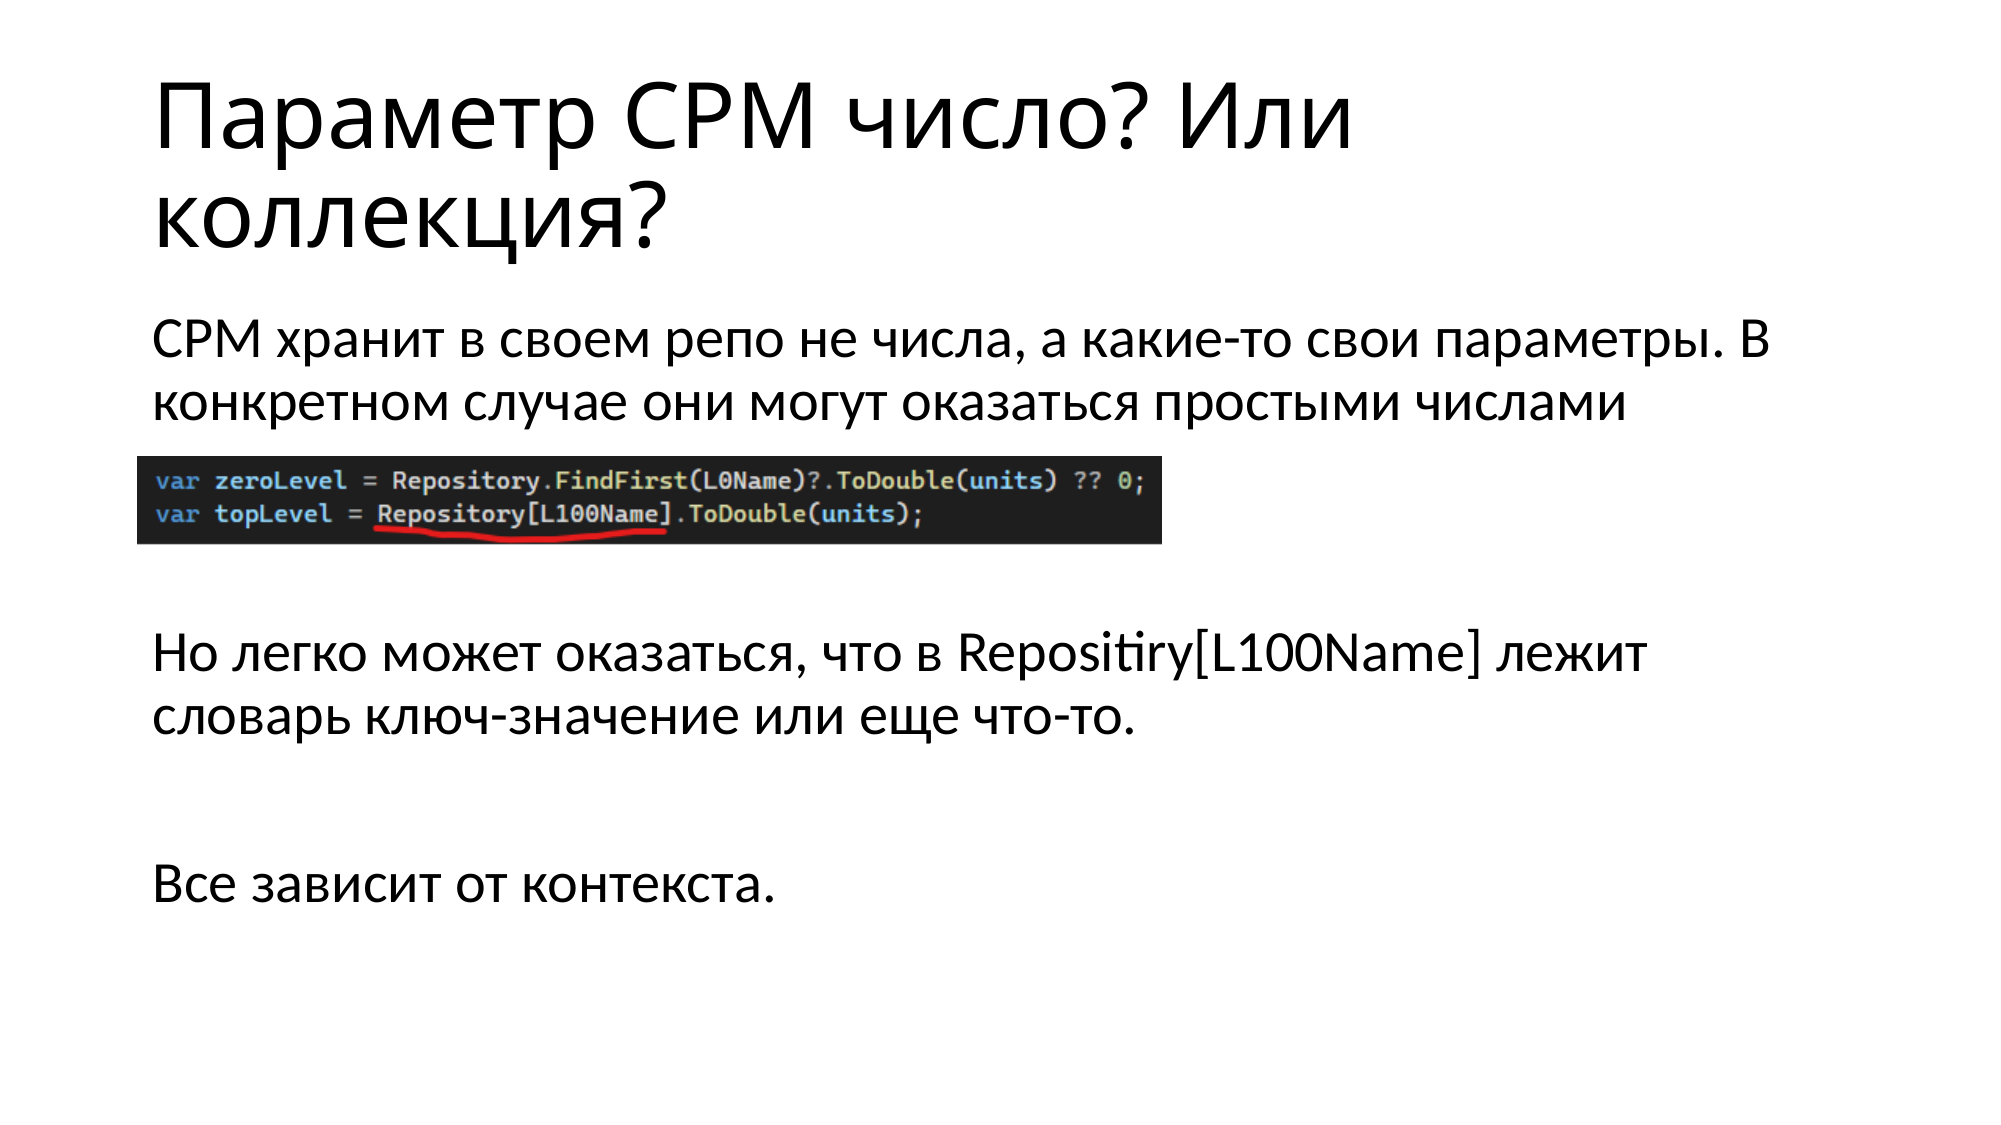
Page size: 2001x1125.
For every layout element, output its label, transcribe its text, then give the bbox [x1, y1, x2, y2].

list СРМ хранит в своем репо не числа, а какие-то свои параметры. В конкретном случае они могут оказаться простыми числами Но легко может оказаться, что в Repositiry[L100Name] лежит словарь ключ-значение или еще что-то. Все зависит от контекста. [137, 299, 1863, 1014]
title Параметр СРМ число? Или коллекция? [137, 59, 1863, 278]
picture [137, 456, 1162, 546]
